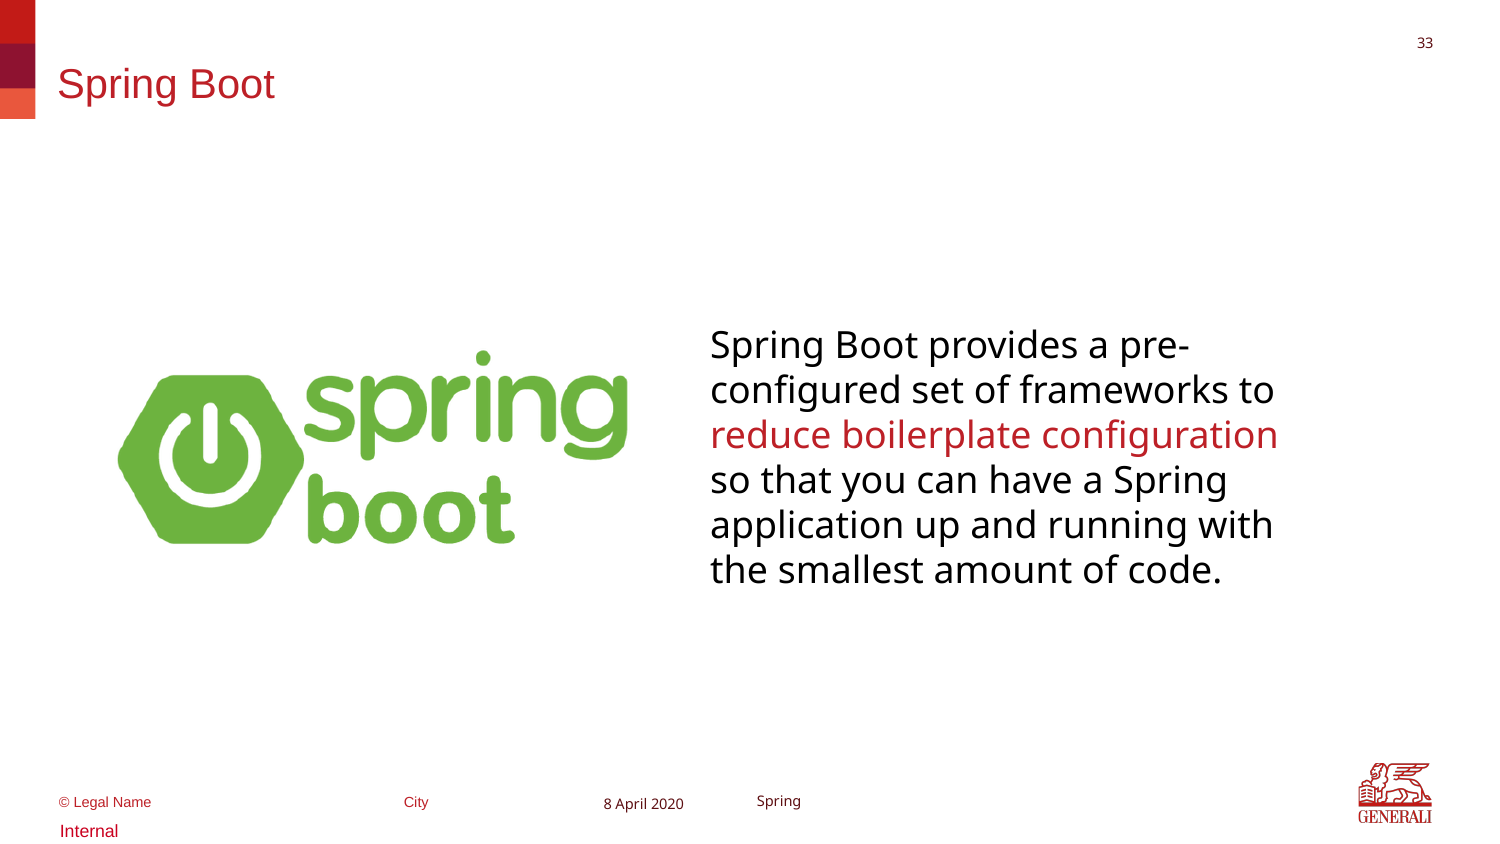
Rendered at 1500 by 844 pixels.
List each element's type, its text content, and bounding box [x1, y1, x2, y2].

picture [112, 320, 636, 596]
list Spring Boot provides a pre-configured set of frameworks to reduce boilerplate configuration so that you can have a Spring application up and running with the smallest amount of code. [710, 321, 1328, 746]
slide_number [603, 794, 735, 809]
title Spring Boot [56, 57, 1433, 134]
slide_number 32 [1400, 33, 1434, 56]
footer Spring [756, 794, 1232, 809]
